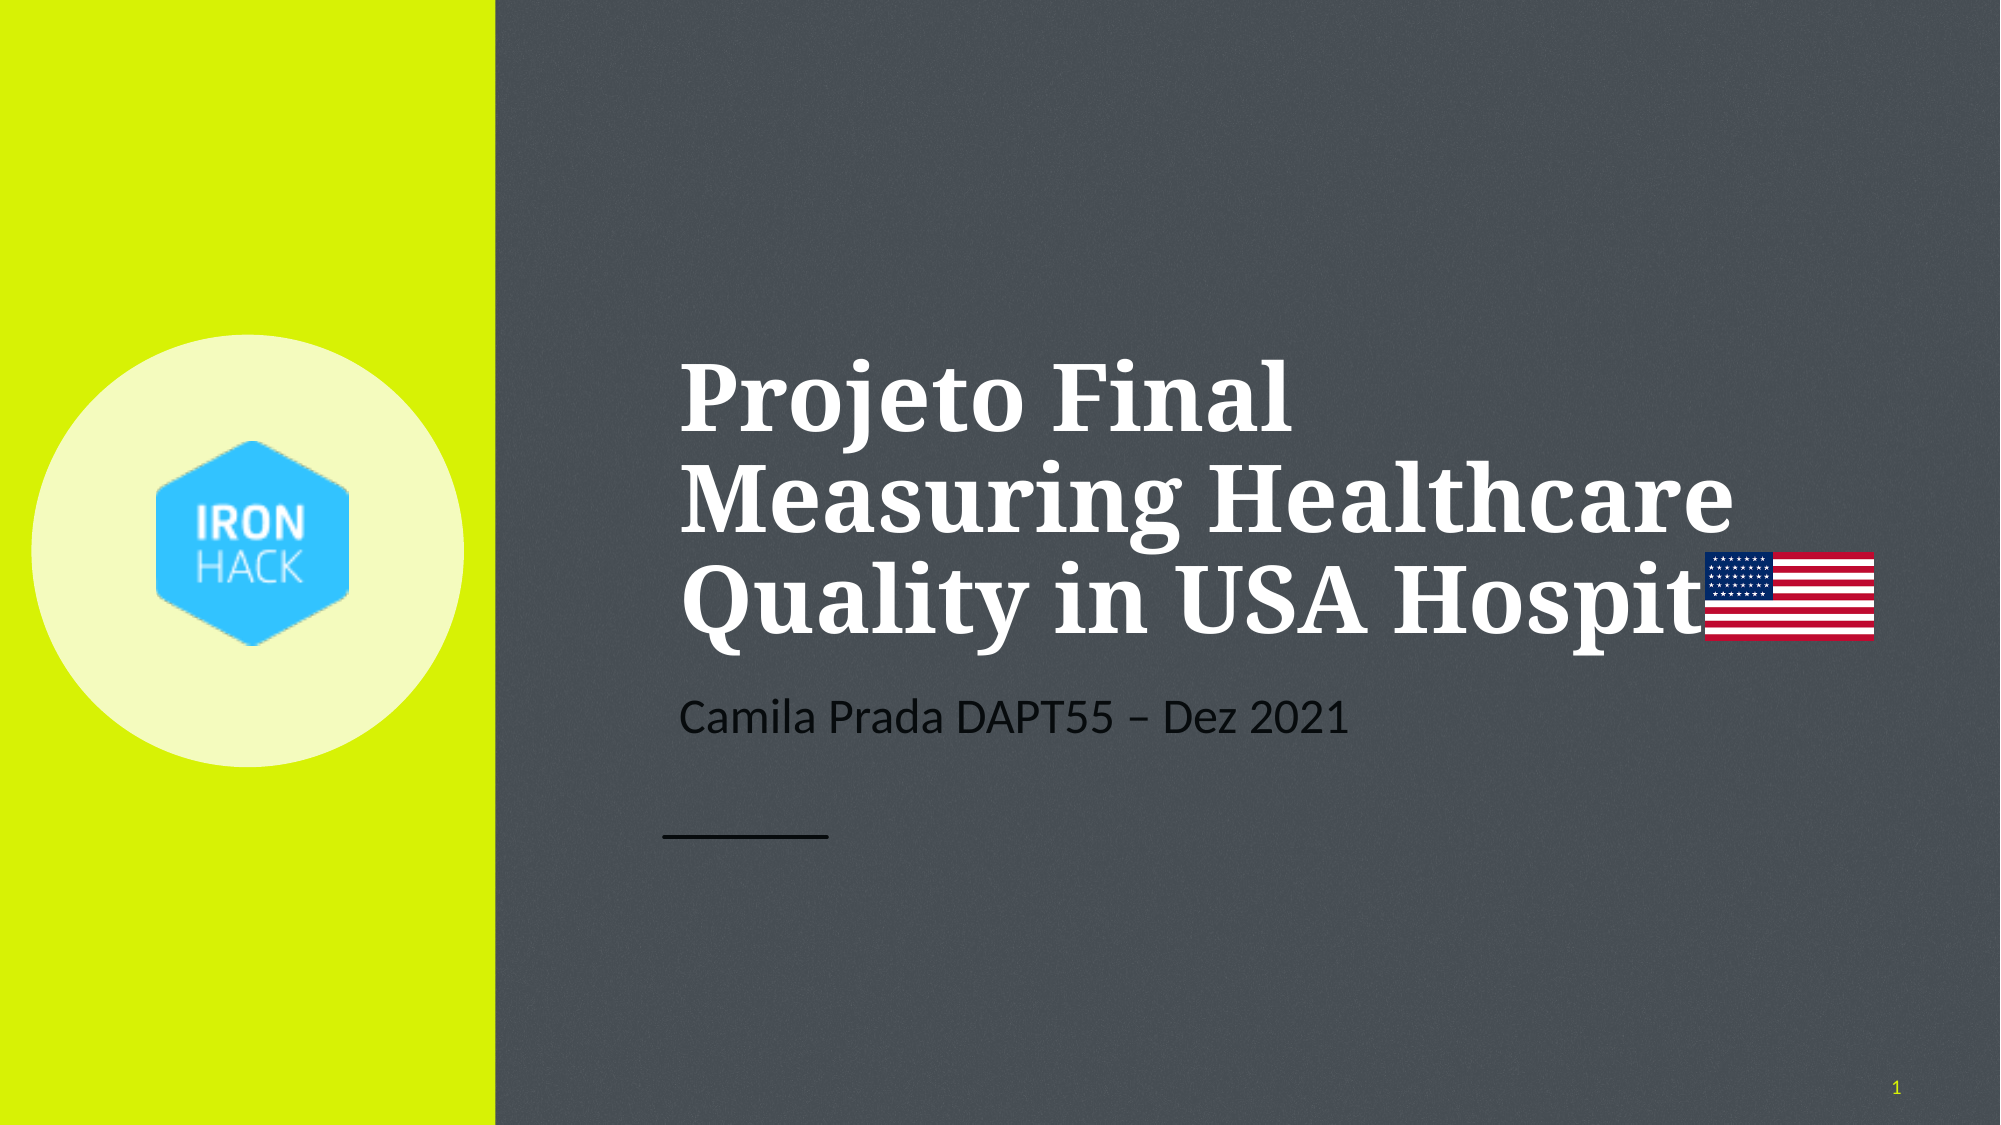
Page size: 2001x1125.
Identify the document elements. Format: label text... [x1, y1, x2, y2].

picture [1705, 552, 1874, 641]
title Projeto Final Measuring Healthcare Quality in USA Hospitals [664, 275, 1900, 662]
subtitle Camila Prada DAPT55 – Dez 2021 [664, 682, 1905, 759]
picture [156, 441, 349, 646]
